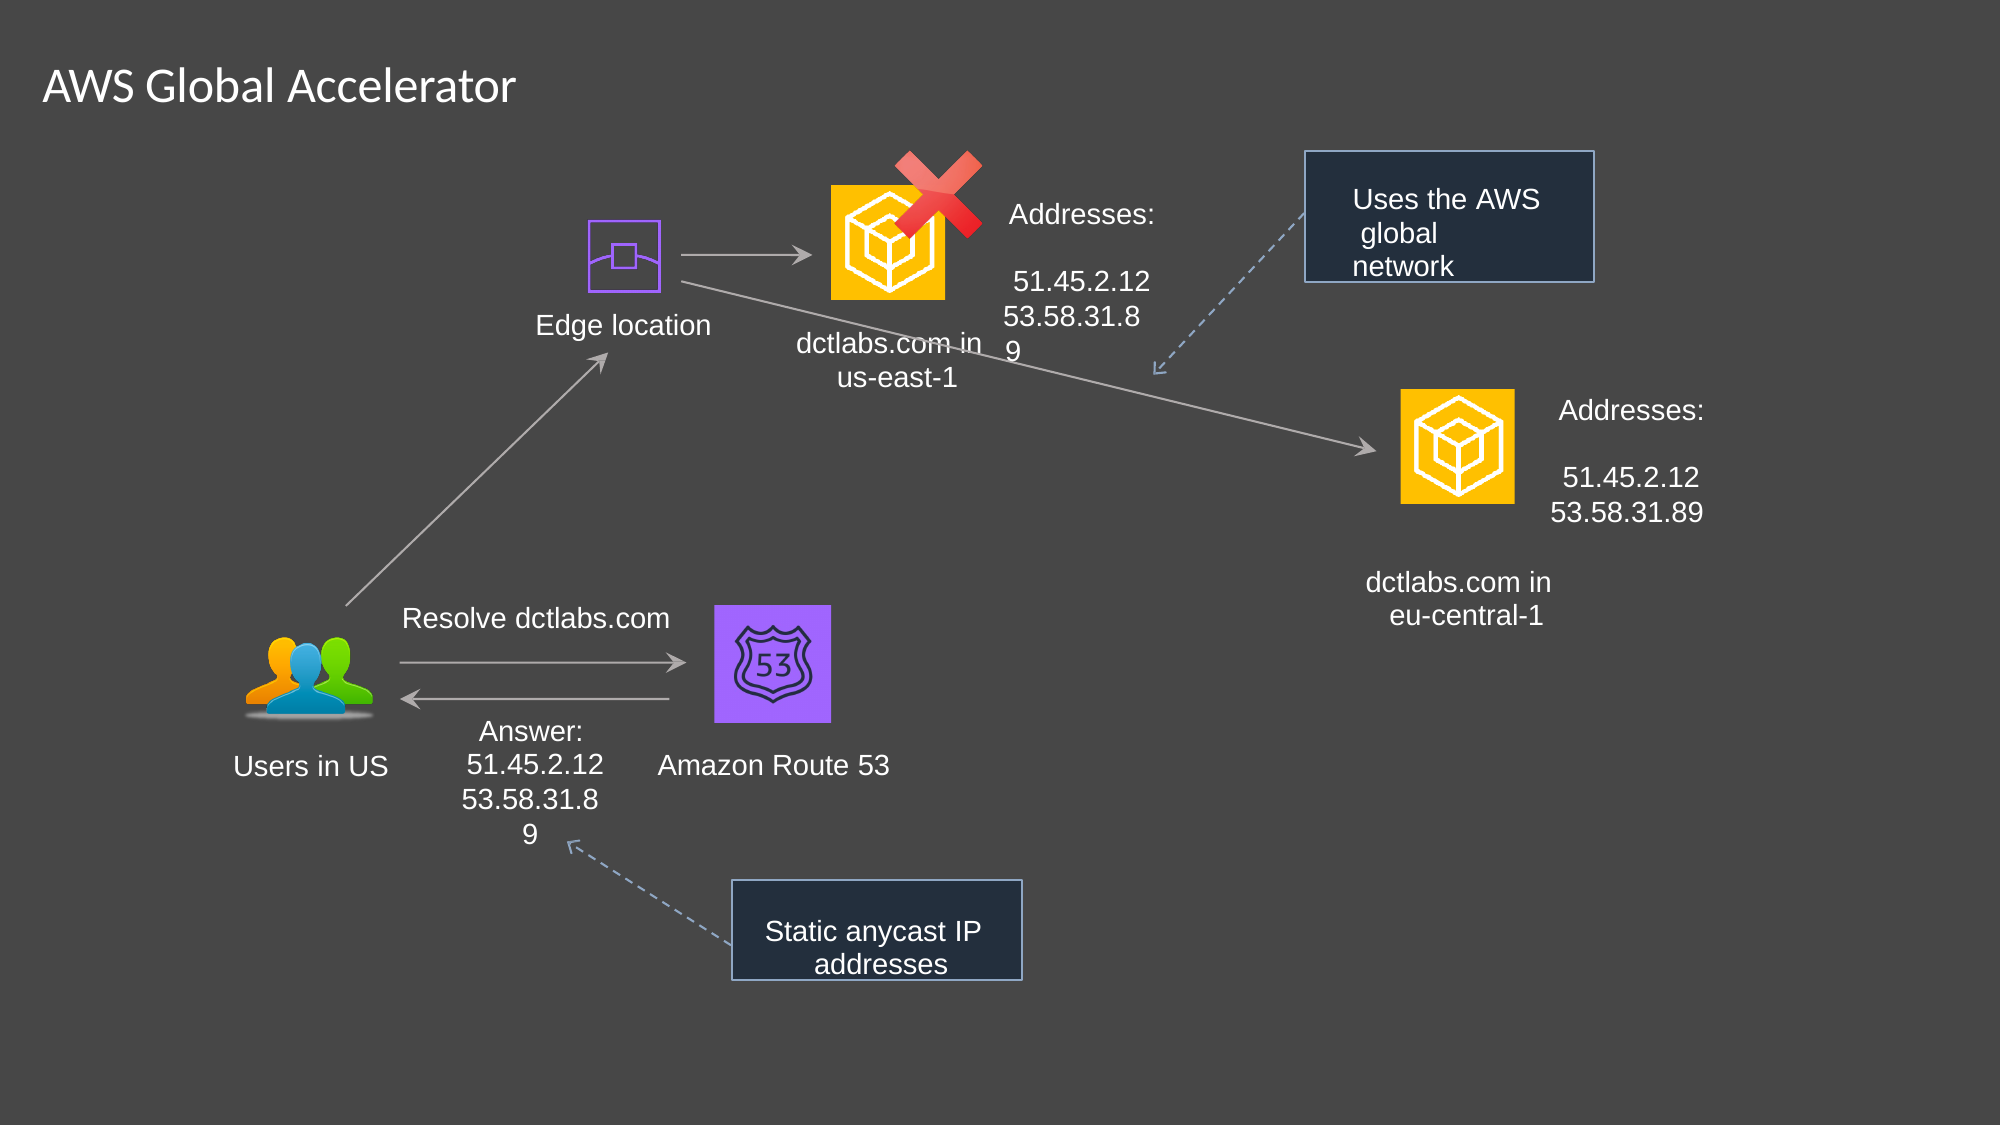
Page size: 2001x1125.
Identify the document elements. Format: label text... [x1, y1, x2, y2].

text_box [575, 846, 584, 853]
text_box [637, 885, 646, 892]
text_box Uses the AWS global network [1304, 151, 1595, 283]
text_box [1228, 287, 1236, 295]
text_box Static anycast IP addresses [732, 880, 1022, 981]
text_box [1208, 308, 1216, 316]
text_box [714, 605, 832, 723]
text_box [686, 916, 695, 923]
text_box [1247, 265, 1256, 274]
text_box [1168, 350, 1176, 359]
text_box [1267, 244, 1276, 252]
text_box [399, 688, 670, 710]
text_box [399, 652, 687, 674]
text_box Users in US [231, 744, 391, 782]
text_box [723, 939, 732, 947]
text_box [242, 605, 376, 740]
text_box [1178, 340, 1186, 348]
text_box [587, 854, 596, 861]
text_box dctlabs.com in us-east-1 [794, 321, 985, 394]
text_box [681, 244, 813, 266]
text_box [831, 185, 946, 300]
text_box [680, 280, 1003, 361]
text_box Addresses: 51.45.2.12 53.58.31.89 dctlabs.com in eu-central-1 [1363, 388, 1711, 631]
text_box [1297, 212, 1304, 220]
text_box [1027, 367, 1363, 457]
text_box [1238, 276, 1246, 284]
text_box [624, 877, 633, 884]
title AWS Global Accelerator [40, 49, 736, 240]
text_box [674, 908, 683, 915]
text_box [1277, 233, 1286, 242]
text_box [711, 932, 720, 939]
text_box [1287, 223, 1295, 231]
text_box [698, 924, 707, 931]
text_box [585, 217, 663, 295]
text_box [566, 839, 581, 855]
text_box [649, 893, 658, 900]
text_box [1218, 297, 1226, 306]
text_box [1188, 329, 1196, 338]
text_box [894, 150, 983, 239]
text_box [1153, 361, 1167, 375]
text_box [1257, 255, 1266, 263]
text_box [1198, 319, 1206, 327]
text_box [600, 861, 609, 869]
text_box [661, 900, 670, 908]
text_box Resolve dctlabs.com [399, 597, 673, 635]
text_box Edge location [533, 304, 714, 342]
text_box [345, 352, 609, 607]
text_box Addresses: 51.45.2.12 53.58.31.89 [1003, 192, 1161, 367]
text_box Amazon Route 53 [655, 744, 893, 782]
text_box Answer: 51.45.2.12 53.58.31.89 [455, 709, 614, 850]
text_box [612, 869, 621, 877]
